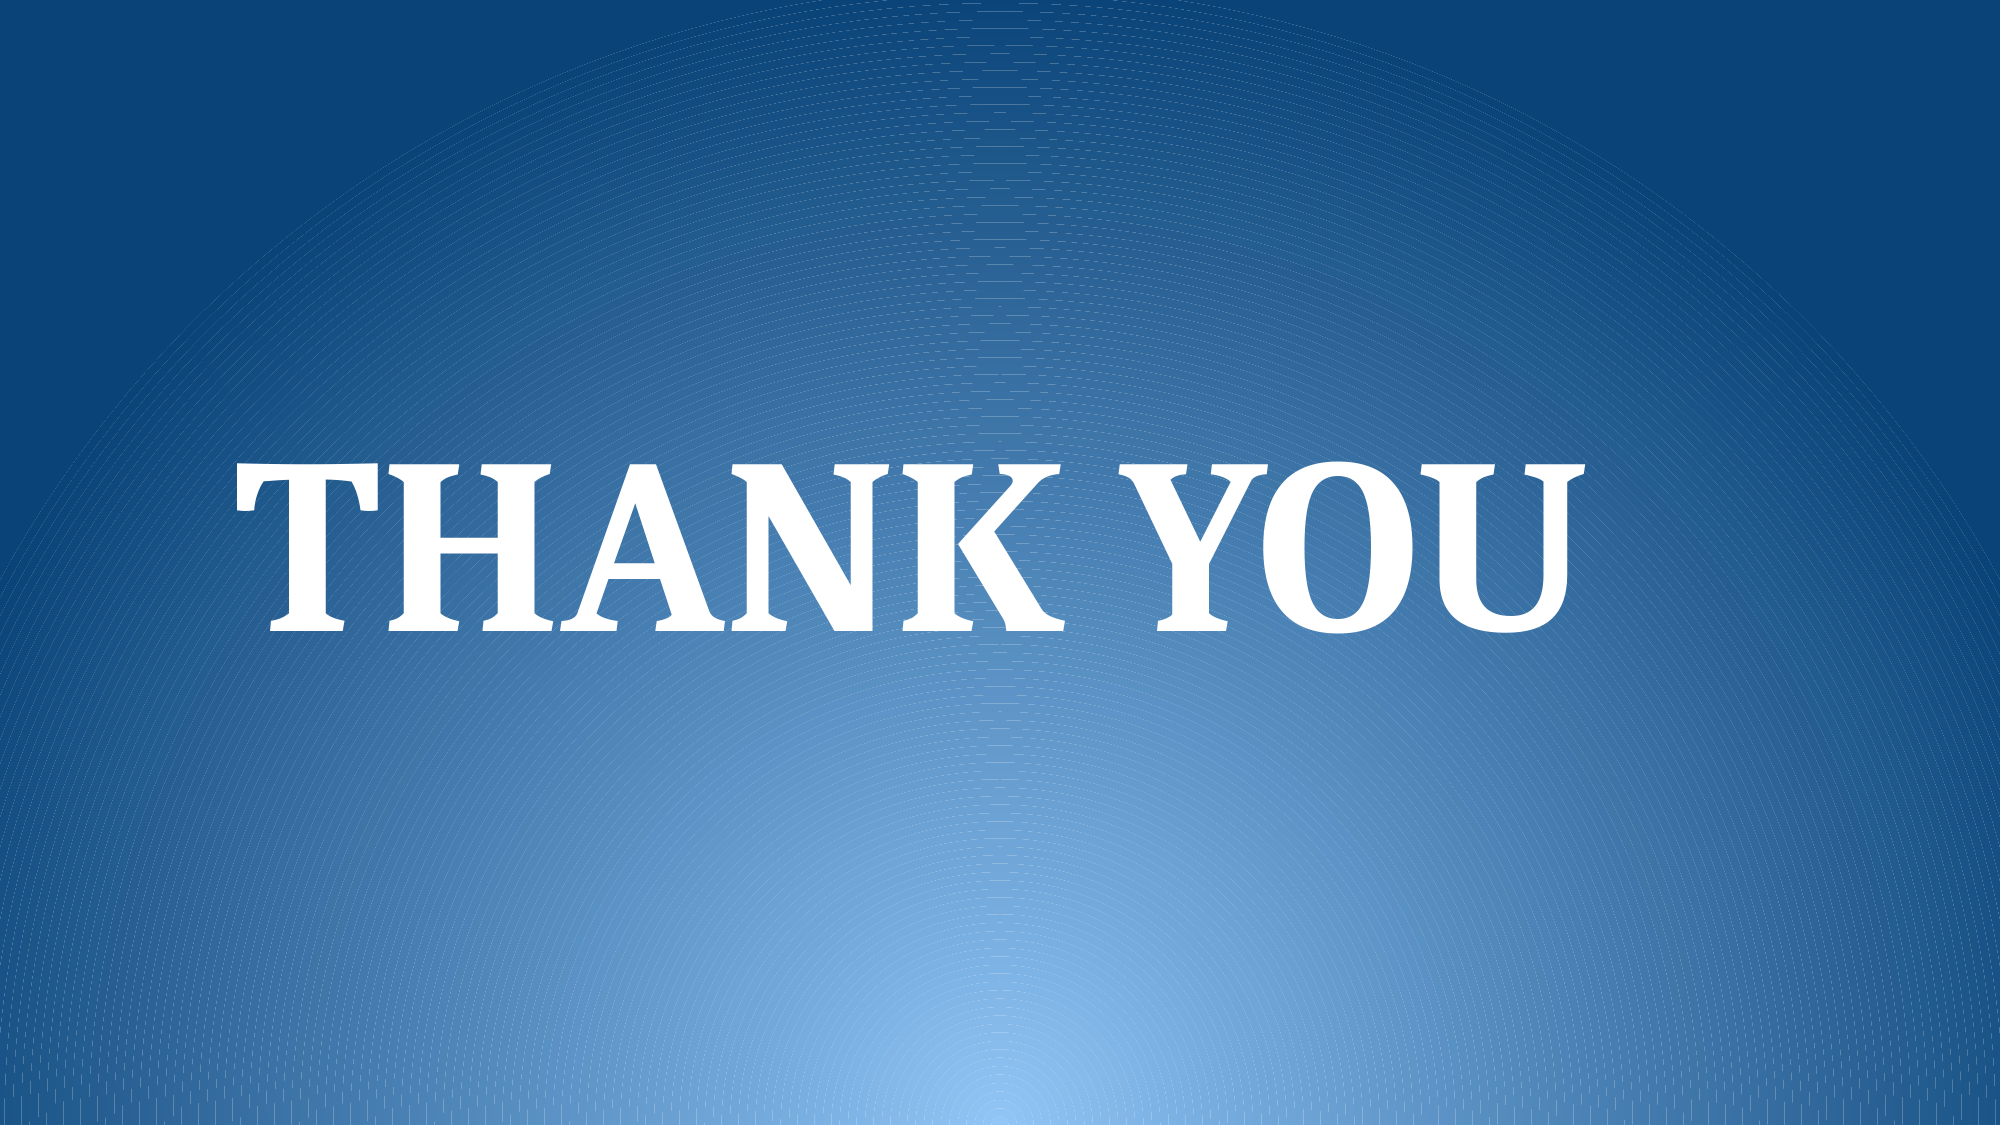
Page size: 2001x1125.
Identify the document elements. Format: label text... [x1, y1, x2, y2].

title THANK YOU [219, 442, 1945, 660]
